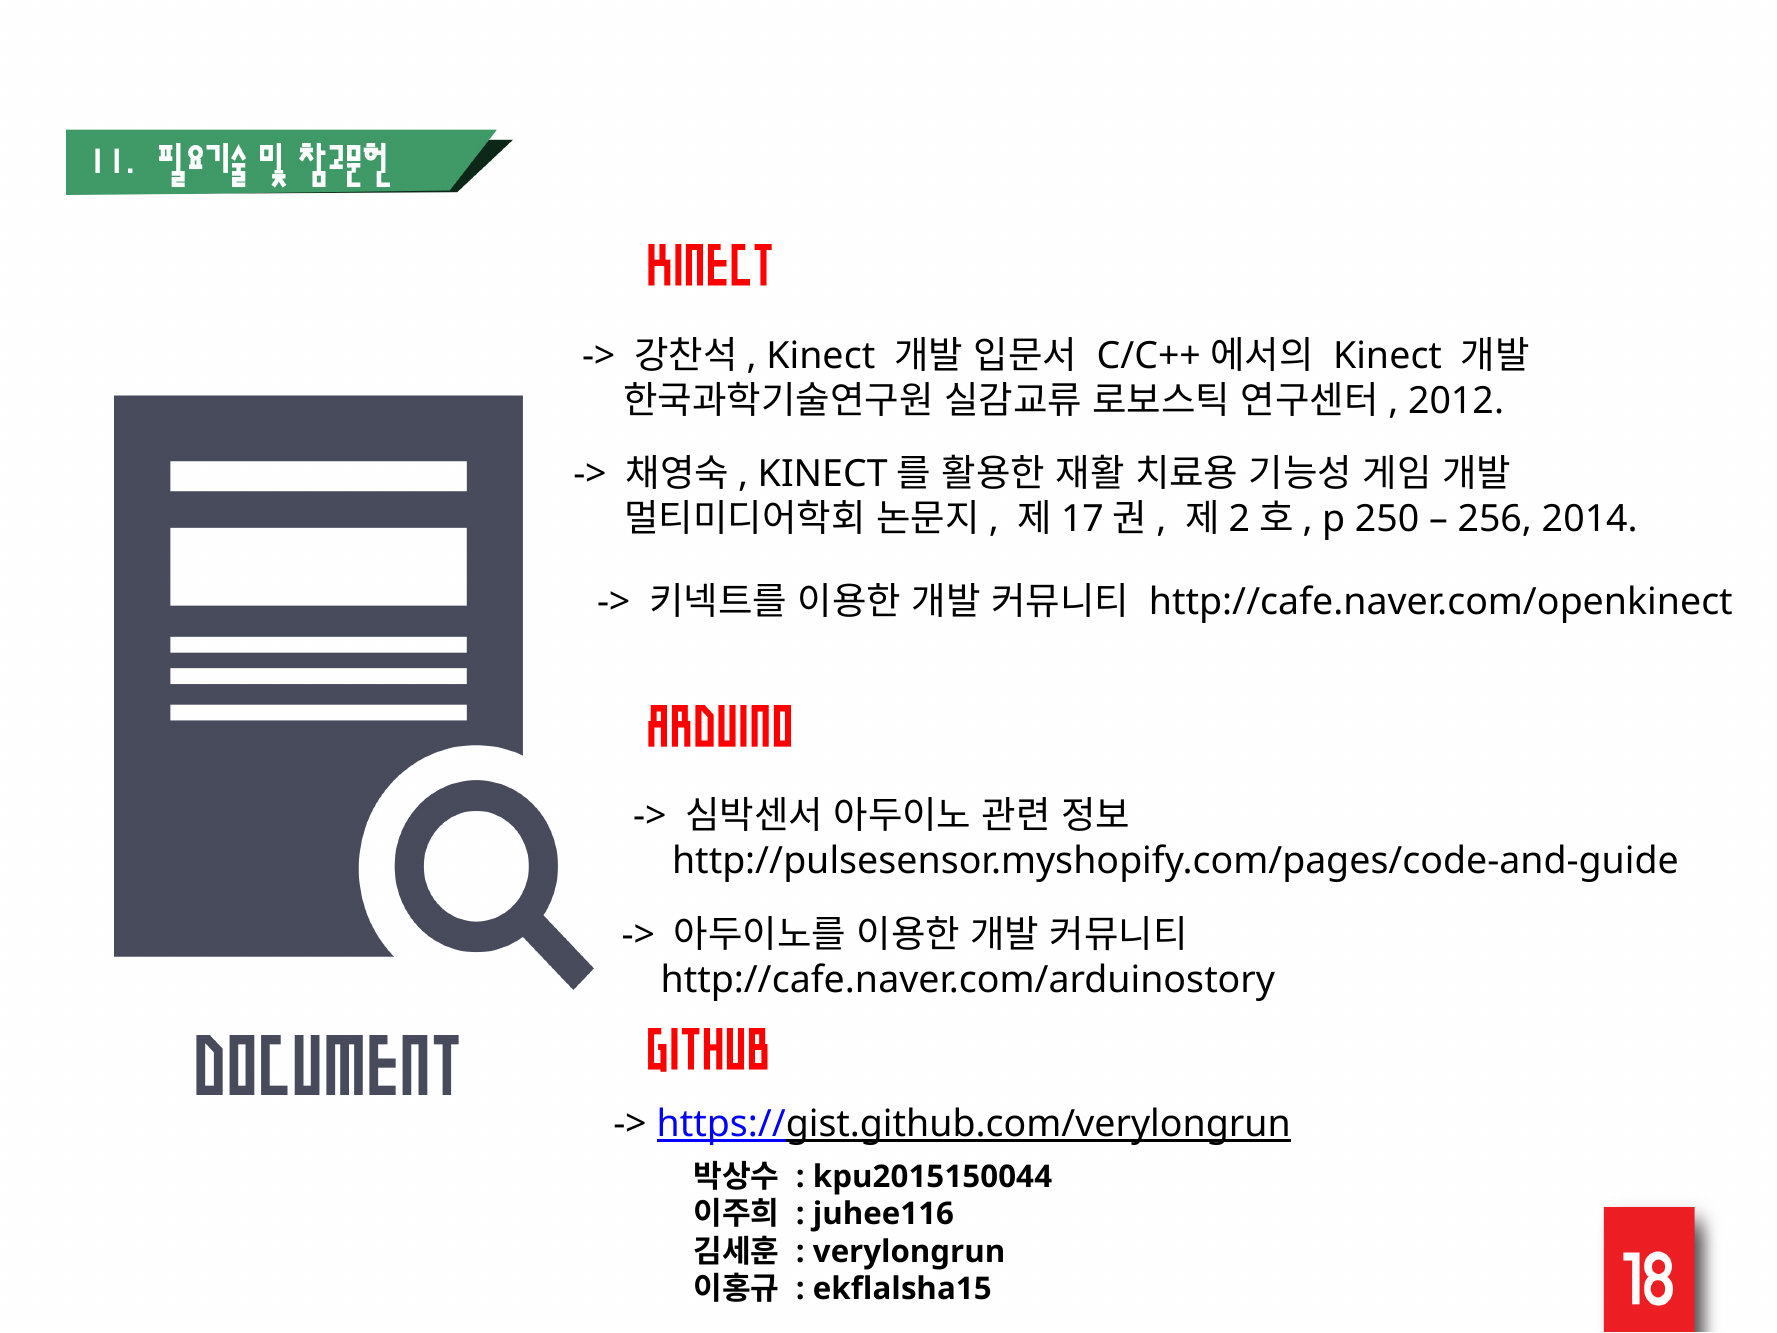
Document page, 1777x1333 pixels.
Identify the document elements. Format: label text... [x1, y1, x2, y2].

text_box 박상수 : kpu2015150044 이주희 : juhee116 김세훈 : verylongrun 이홍규 : ekflalsha15 [678, 1149, 1068, 1314]
picture [0, 0, 1777, 1332]
text_box -> 키넥트를 이용한 개발 커뮤니티 http://cafe.naver.com/openkinect [582, 569, 1758, 630]
text_box -> 심박센서 아두이노 관련 정보 http://pulsesensor.myshopify.com/pages/code-and-guide [618, 784, 1695, 889]
text_box -> 채영숙, KINECT를 활용한 재활 치료용 기능성 게임 개발 멀티미디어학회 논문지, 제17권, 제2호, p 250 – 256, 2014. [558, 441, 1653, 547]
text_box -> 아두이노를 이용한 개발 커뮤니티 http://cafe.naver.com/arduinostory [606, 902, 1291, 1008]
text_box -> https://gist.github.com/verylongrun [598, 1091, 1307, 1202]
text_box -> 강찬석, Kinect 개발 입문서 C/C++에서의 Kinect 개발 한국과학기술연구원 실감교류 로보스틱 연구센터, 2012. [557, 323, 1545, 429]
